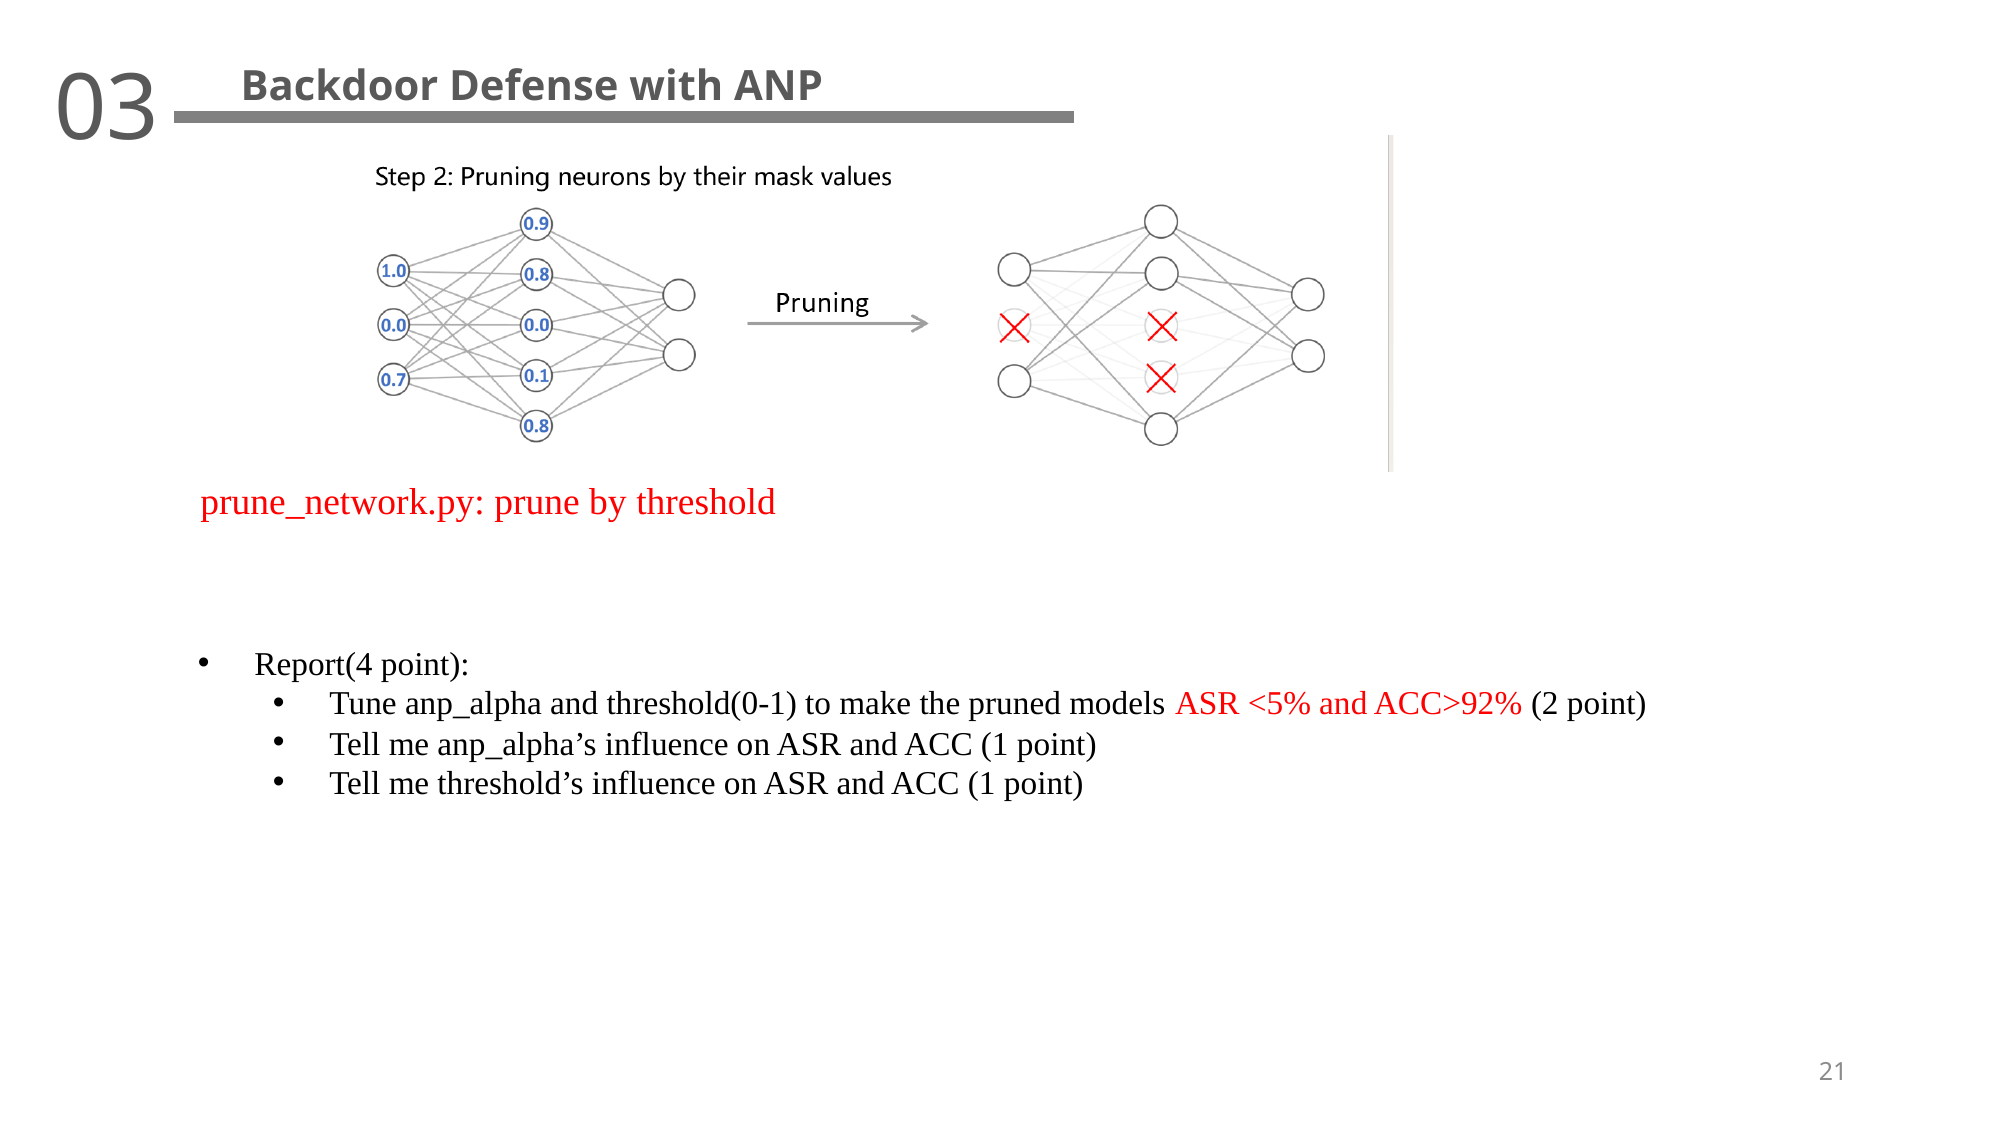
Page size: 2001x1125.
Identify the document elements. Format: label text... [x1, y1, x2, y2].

slide_number 21 [1412, 1042, 1863, 1103]
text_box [0, 40, 1098, 168]
text_box Report(4 point): Tune anp_alpha and threshold(0-1) to make the pruned models ASR <5% and ACC>92% (2 point) Tell me anp_alpha’s influence on ASR and ACC (1 point) Tell me threshold’s influence on ASR and ACC (1 point) [183, 594, 1754, 809]
text_box prune_network.py: prune by threshold [185, 469, 792, 530]
picture [314, 135, 1394, 472]
